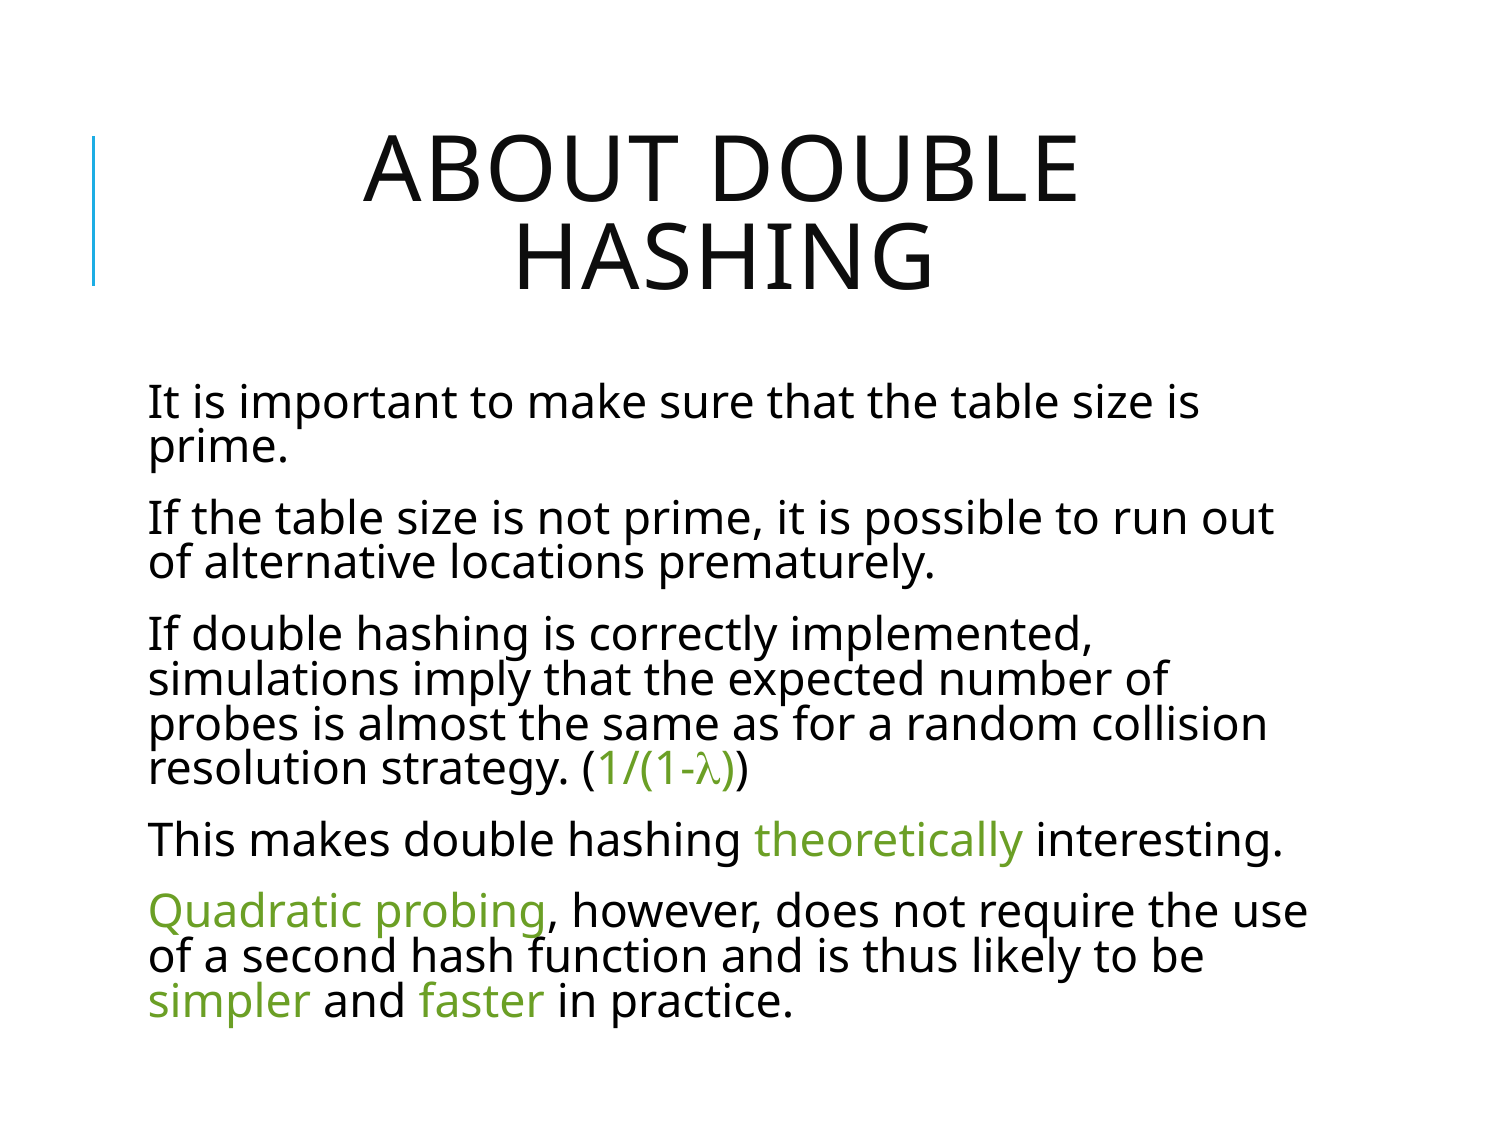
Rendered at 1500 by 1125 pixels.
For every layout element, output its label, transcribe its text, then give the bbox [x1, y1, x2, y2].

list It is important to make sure that the table size is prime. If the table size is not prime, it is possible to run out of alternative locations prematurely. If double hashing is correctly implemented, simulations imply that the expected number of probes is almost the same as for a random collision resolution strategy. (1/(1-)) This makes double hashing theoretically interesting. Quadratic probing, however, does not require the use of a second hash function and is thus likely to be simpler and faster in practice. [126, 375, 1322, 1035]
title About Double Hashing [126, 96, 1322, 342]
